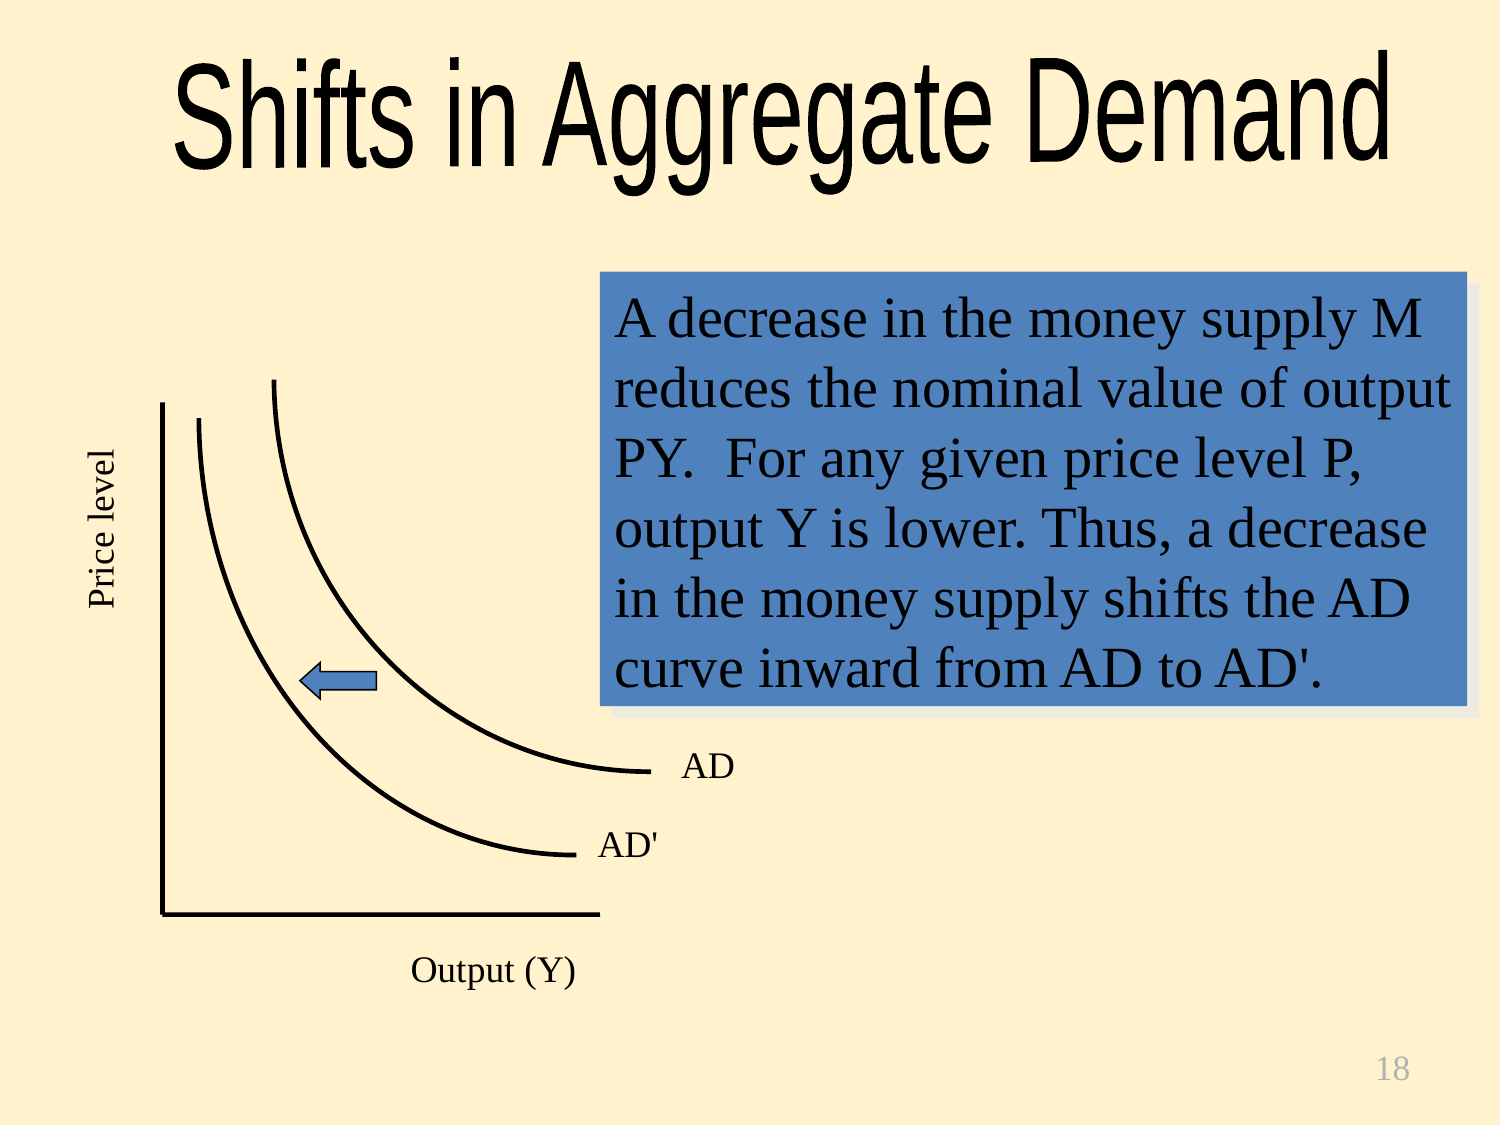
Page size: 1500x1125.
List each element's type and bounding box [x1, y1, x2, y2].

text_box [74, 387, 682, 1026]
text_box [274, 271, 1472, 813]
